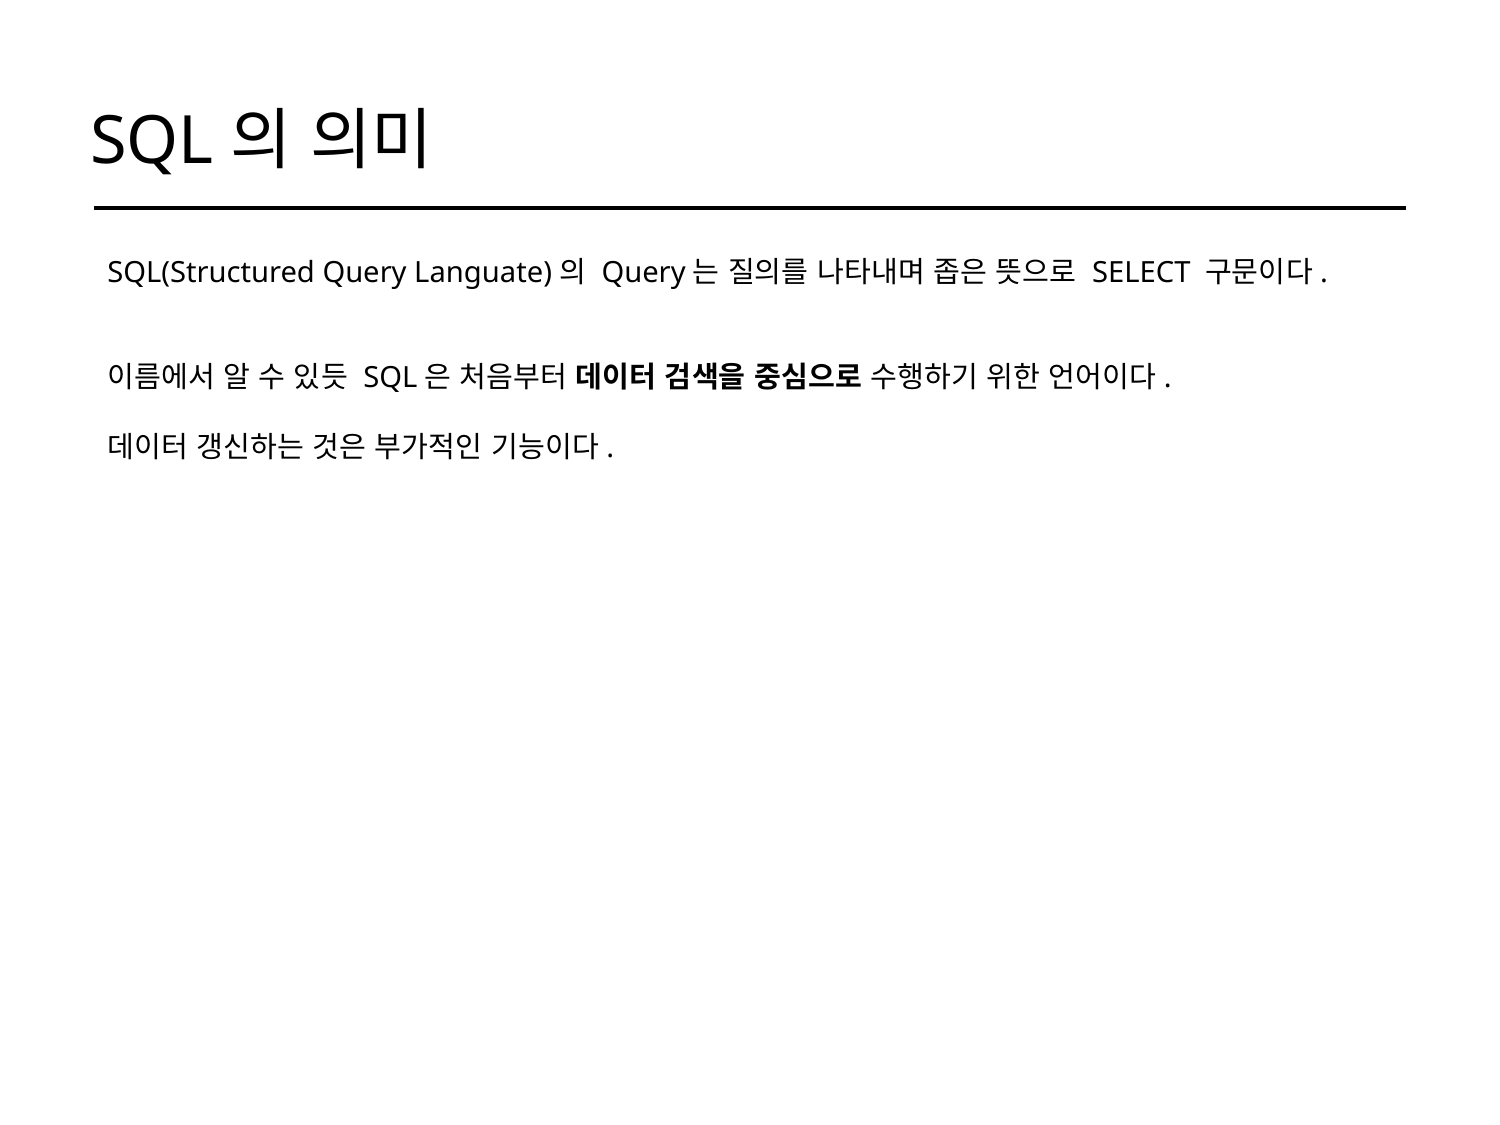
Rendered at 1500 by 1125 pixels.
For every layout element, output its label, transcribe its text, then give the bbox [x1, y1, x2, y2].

title SQL의 의미 [75, 31, 1425, 244]
text_box SQL(Structured Query Languate)의 Query는 질의를 나타내며 좁은 뜻으로 SELECT 구문이다. 이름에서 알 수 있듯 SQL은 처음부터 데이터 검색을 중심으로 수행하기 위한 언어이다. 데이터 갱신하는 것은 부가적인 기능이다. [92, 246, 1443, 471]
